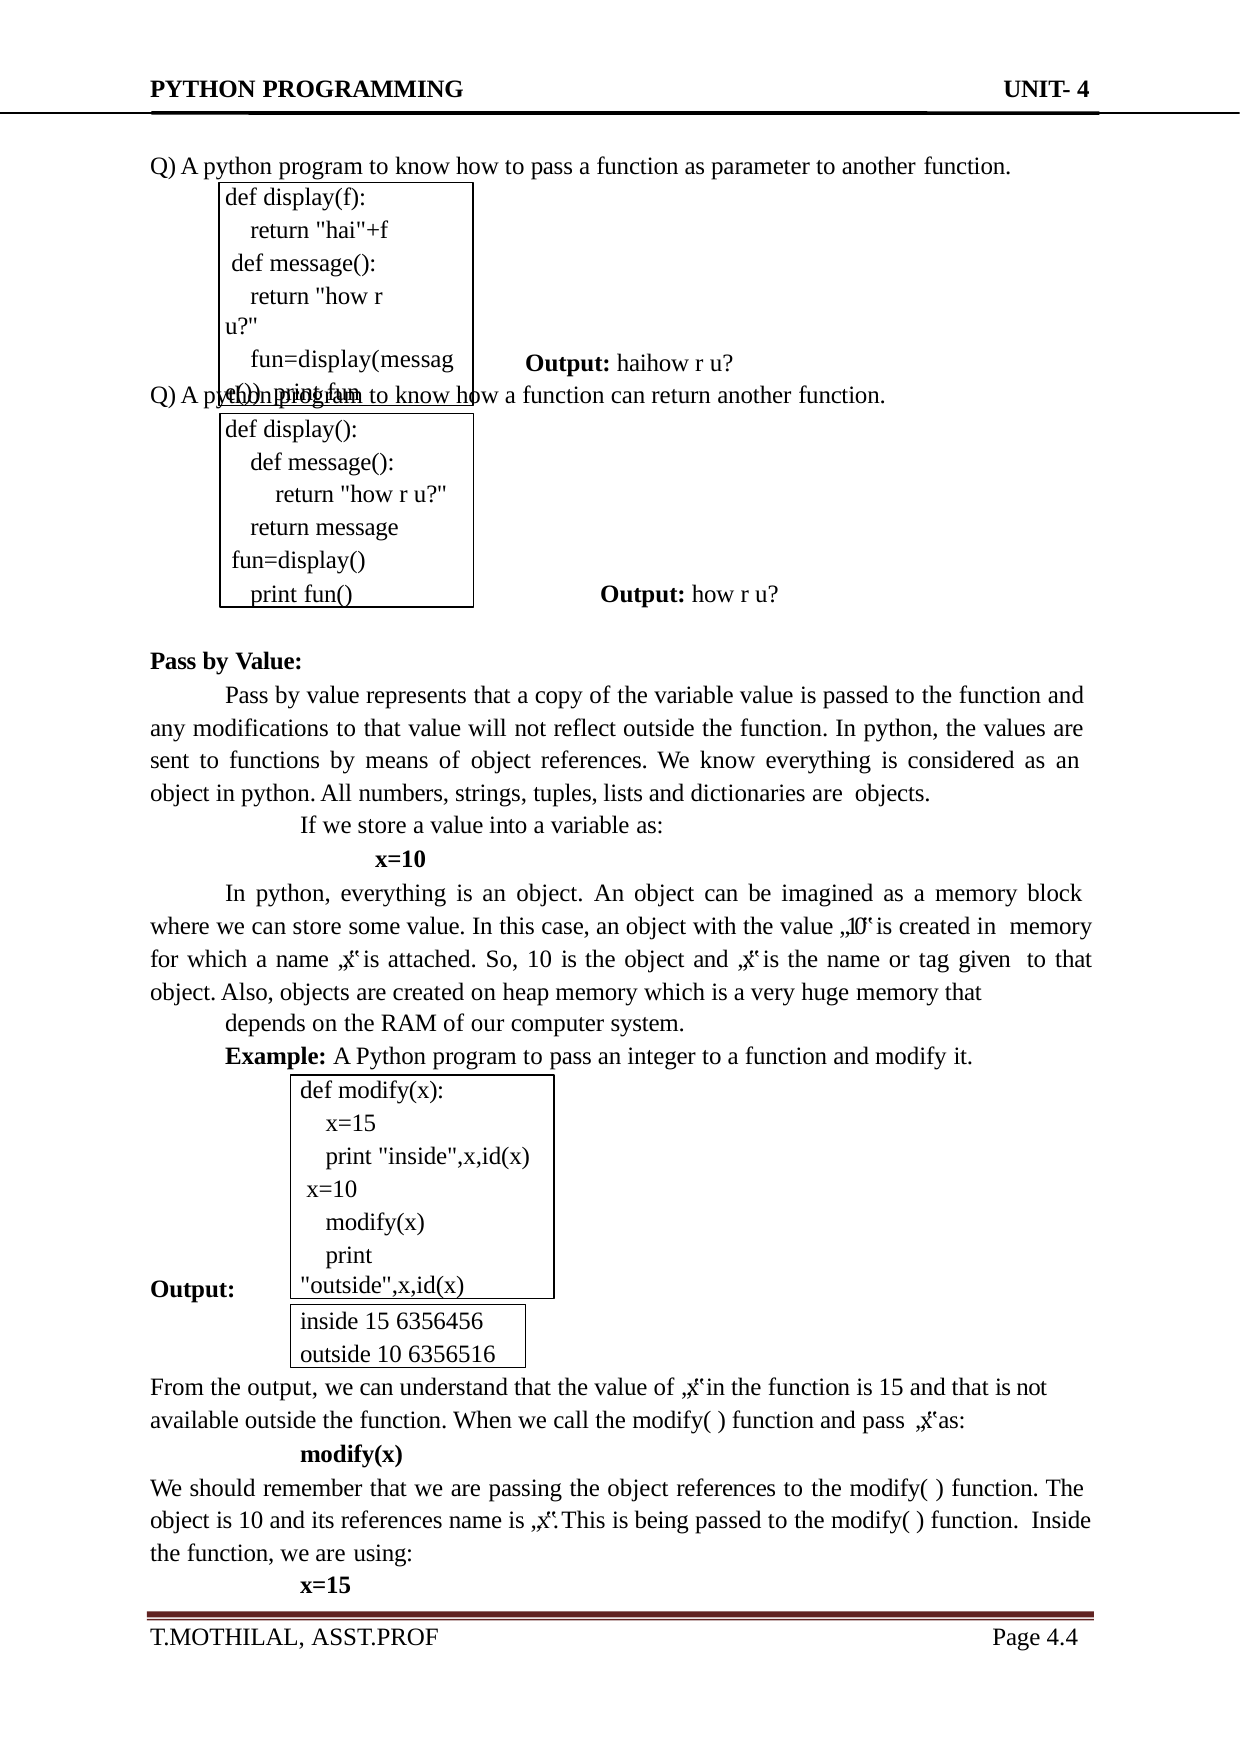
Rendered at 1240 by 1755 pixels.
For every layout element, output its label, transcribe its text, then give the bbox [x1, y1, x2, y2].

text_box def modify(x): x=15 print "inside",x,id(x) x=10 modify(x) print "outside",x,id(x) [290, 1074, 555, 1299]
text_box Q) A python program to know how a function can return another function. [147, 376, 897, 409]
slide_number Page 4.10 [990, 1621, 1098, 1755]
text_box def display(f): return "hai"+f def message(): return "how r u?" fun=display(message()) print fun [219, 182, 473, 376]
text_box Output: [147, 1270, 239, 1303]
text_box Output: how r u? [598, 575, 783, 608]
text_box PYTHON PROGRAMMING UNIT- 4 Q) A python program to know how to pass a function as parameter to another function. [147, 70, 1093, 180]
text_box From the output, we can understand that the value of „x‟ in the function is 15 and that is not available outside the function. When we call the modify( ) function and pass „x‟ as: modify(x) We should remember that we are passing the object references to the modify( ) function. The object is 10 and its references name is „x‟. This is being passed to the modify( ) function. Inside the function, we are using: x=15 [147, 1365, 1092, 1599]
text_box def display(): def message(): return "how r u?" return message fun=display() print fun() [219, 413, 474, 608]
text_box inside 15 6356456 outside 10 6356516 [290, 1304, 526, 1365]
footer T.MOTHILAL, ASST.PROF [147, 1621, 447, 1755]
text_box Pass by Value: Pass by value represents that a copy of the variable value is passed to the function and any modifications to that value will not reflect outside the function. In python, the values are sent to functions by means of object references. We know everything is considered as an object in python. All numbers, strings, tuples, lists and dictionaries are objects. If we store a value into a variable as: x=10 In python, everything is an object. An object can be imagined as a memory block where we can store some value. In this case, an object with the value „10‟ is created in memory for which a name „x‟ is attached. So, 10 is the object and „x‟ is the name or tag given to that object. Also, objects are created on heap memory which is a very huge memory that depends on the RAM of our computer system. Example: A Python program to pass an integer to a function and modify it. [147, 639, 1093, 1070]
text_box Output: haihow r u? [523, 343, 739, 376]
